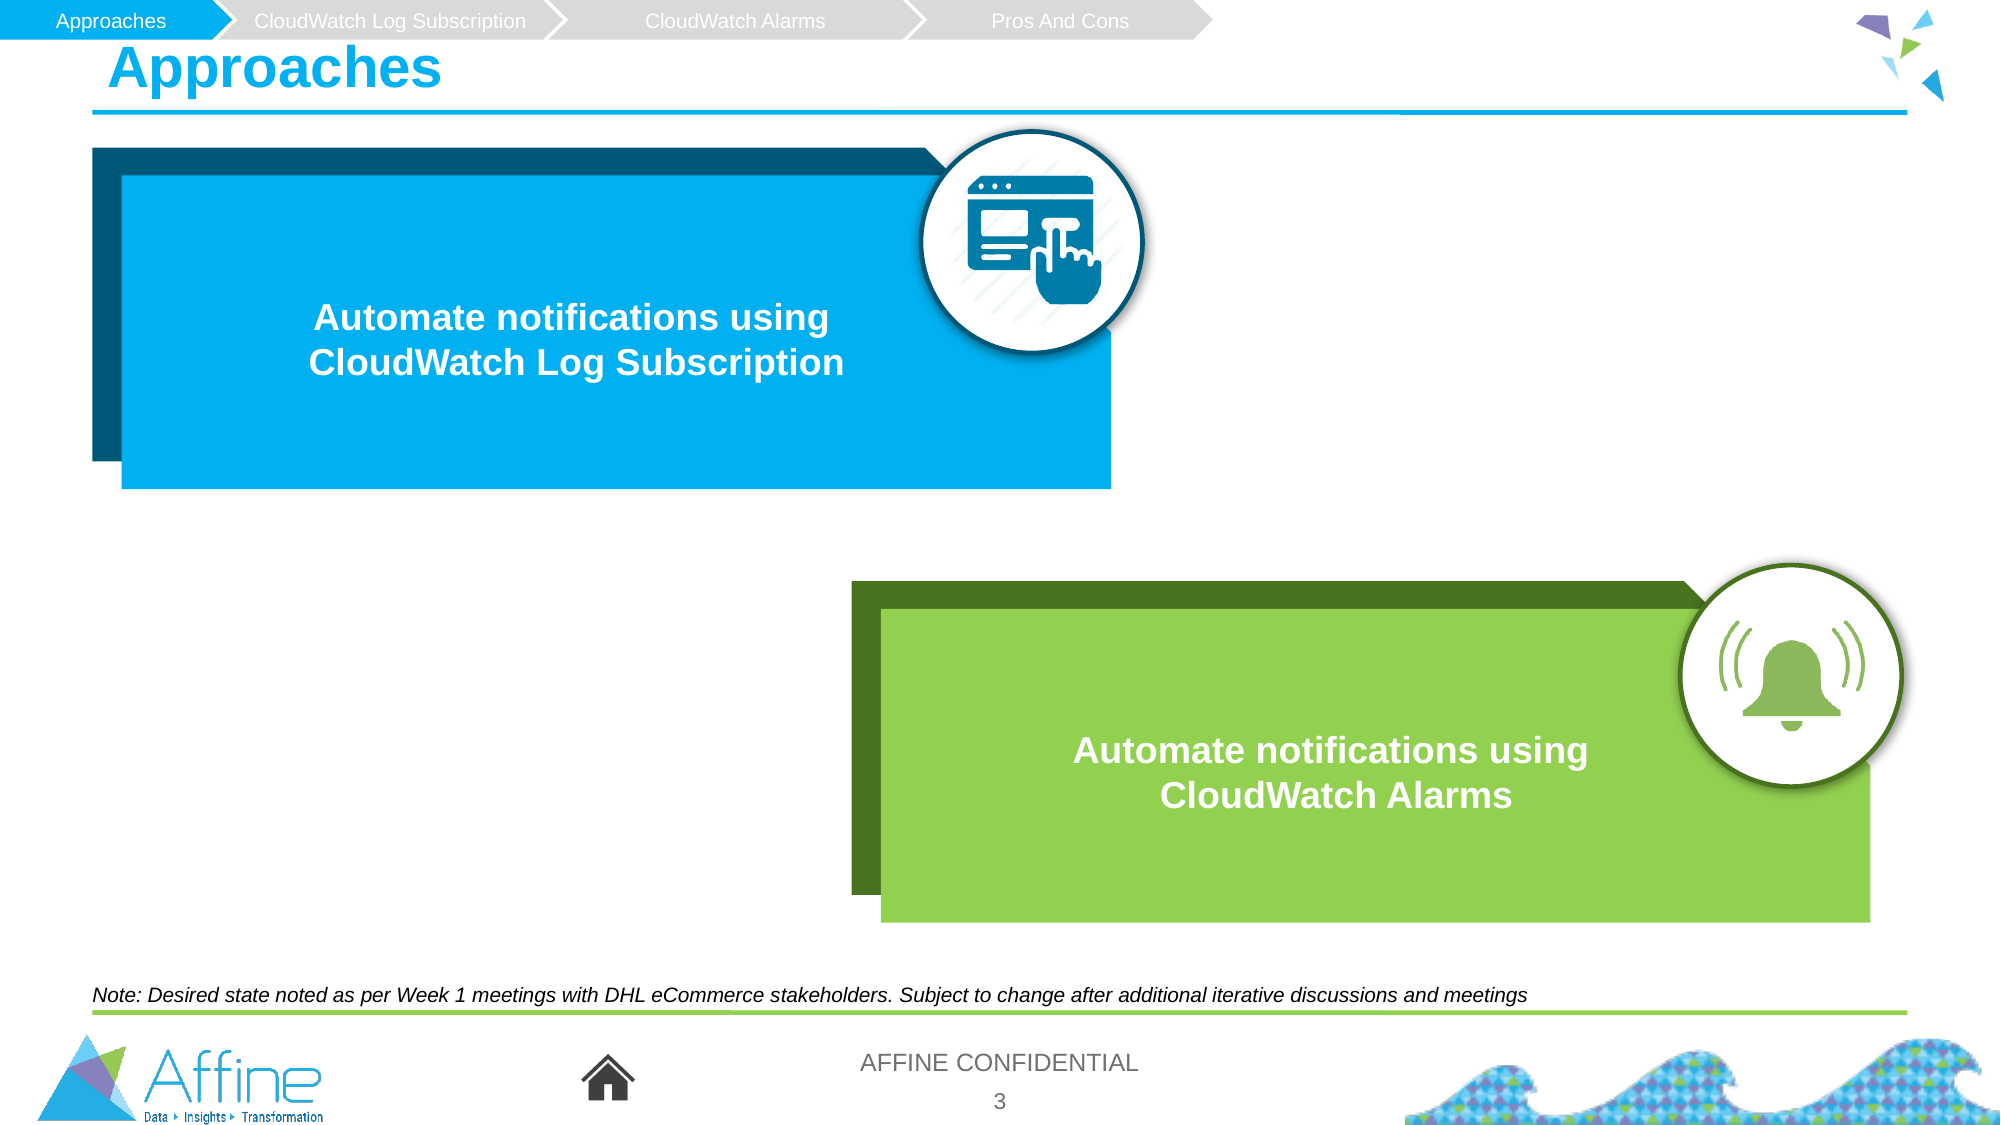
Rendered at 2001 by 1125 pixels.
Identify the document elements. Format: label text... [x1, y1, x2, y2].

text_box [919, 168, 948, 317]
text_box Note: Desired state noted as per Week 1 meetings with DHL eCommerce stakeholders. Subject to change after additional iterative discussions and meetings [92, 981, 1582, 1004]
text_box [0, 0, 1214, 40]
picture [577, 1046, 639, 1108]
footer AFFINE CONFIDENTIAL [662, 1039, 1338, 1085]
text_box [1123, 177, 1144, 307]
picture [948, 157, 1123, 325]
picture [1111, 311, 1123, 325]
text_box [1679, 564, 1903, 788]
title Approaches [92, 17, 1853, 108]
text_box [956, 325, 1107, 355]
picture [1405, 1021, 2000, 1125]
text_box [91, 146, 943, 463]
picture [1108, 157, 1123, 173]
picture [1712, 613, 1870, 739]
picture [37, 1034, 323, 1125]
text_box Automate notifications using CloudWatch Alarms [879, 607, 1872, 924]
slide_number 3 [918, 1081, 1082, 1120]
picture [948, 157, 955, 164]
text_box Automate notifications using CloudWatch Log Subscription [120, 174, 1113, 491]
text_box [850, 580, 1703, 897]
text_box [959, 130, 1105, 157]
picture [1856, 9, 1944, 102]
